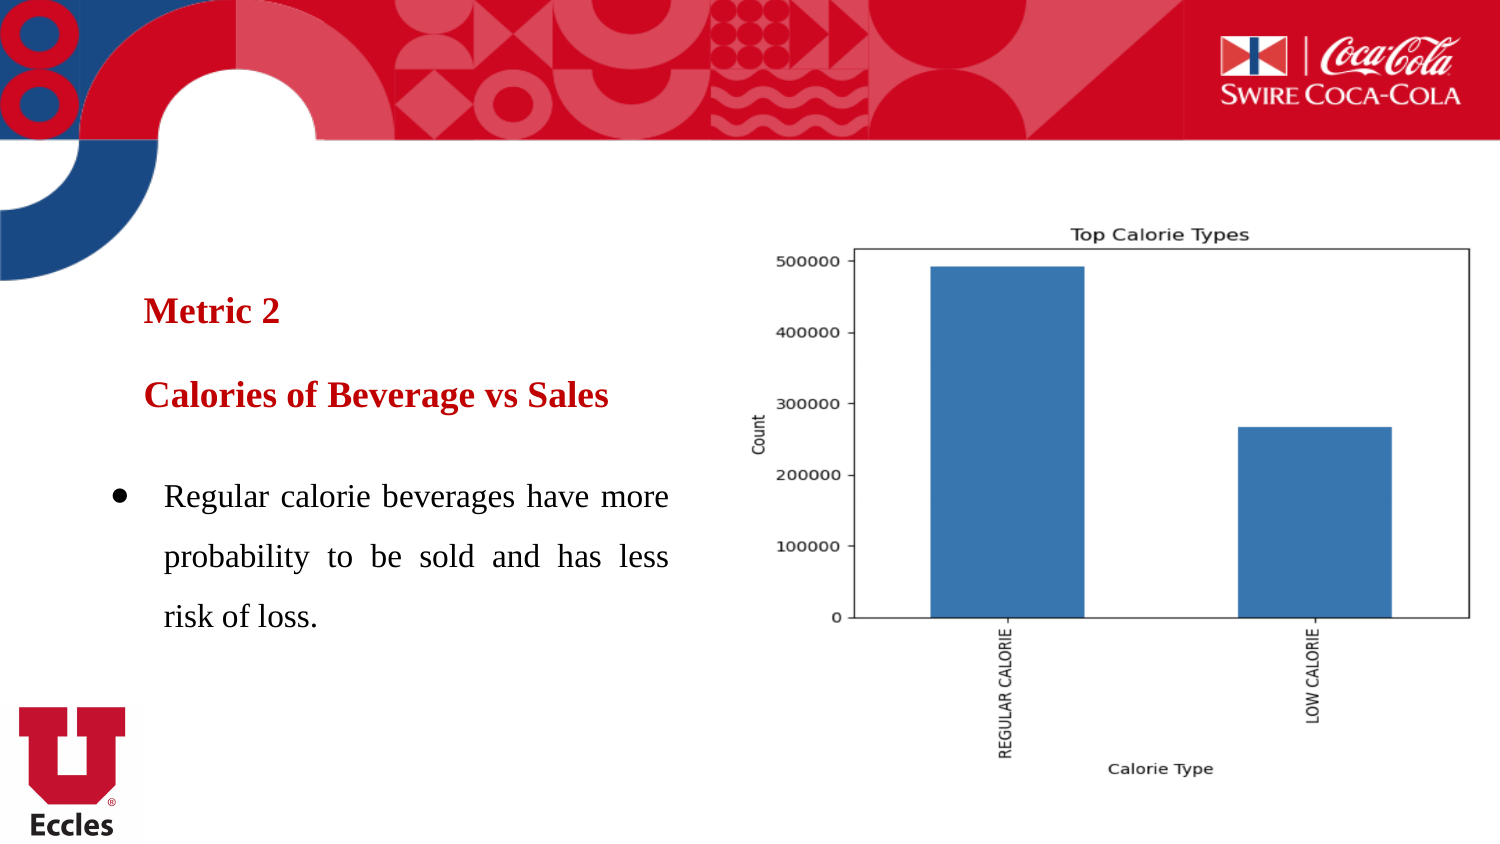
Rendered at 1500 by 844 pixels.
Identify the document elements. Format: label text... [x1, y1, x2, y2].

picture [0, 0, 1500, 785]
text_box Regular calorie beverages have more probability to be sold and has less risk of loss. [77, 449, 682, 711]
picture [0, 699, 144, 844]
text_box Calories of Beverage vs Sales [132, 364, 692, 422]
text_box Metric 2 [132, 291, 538, 338]
